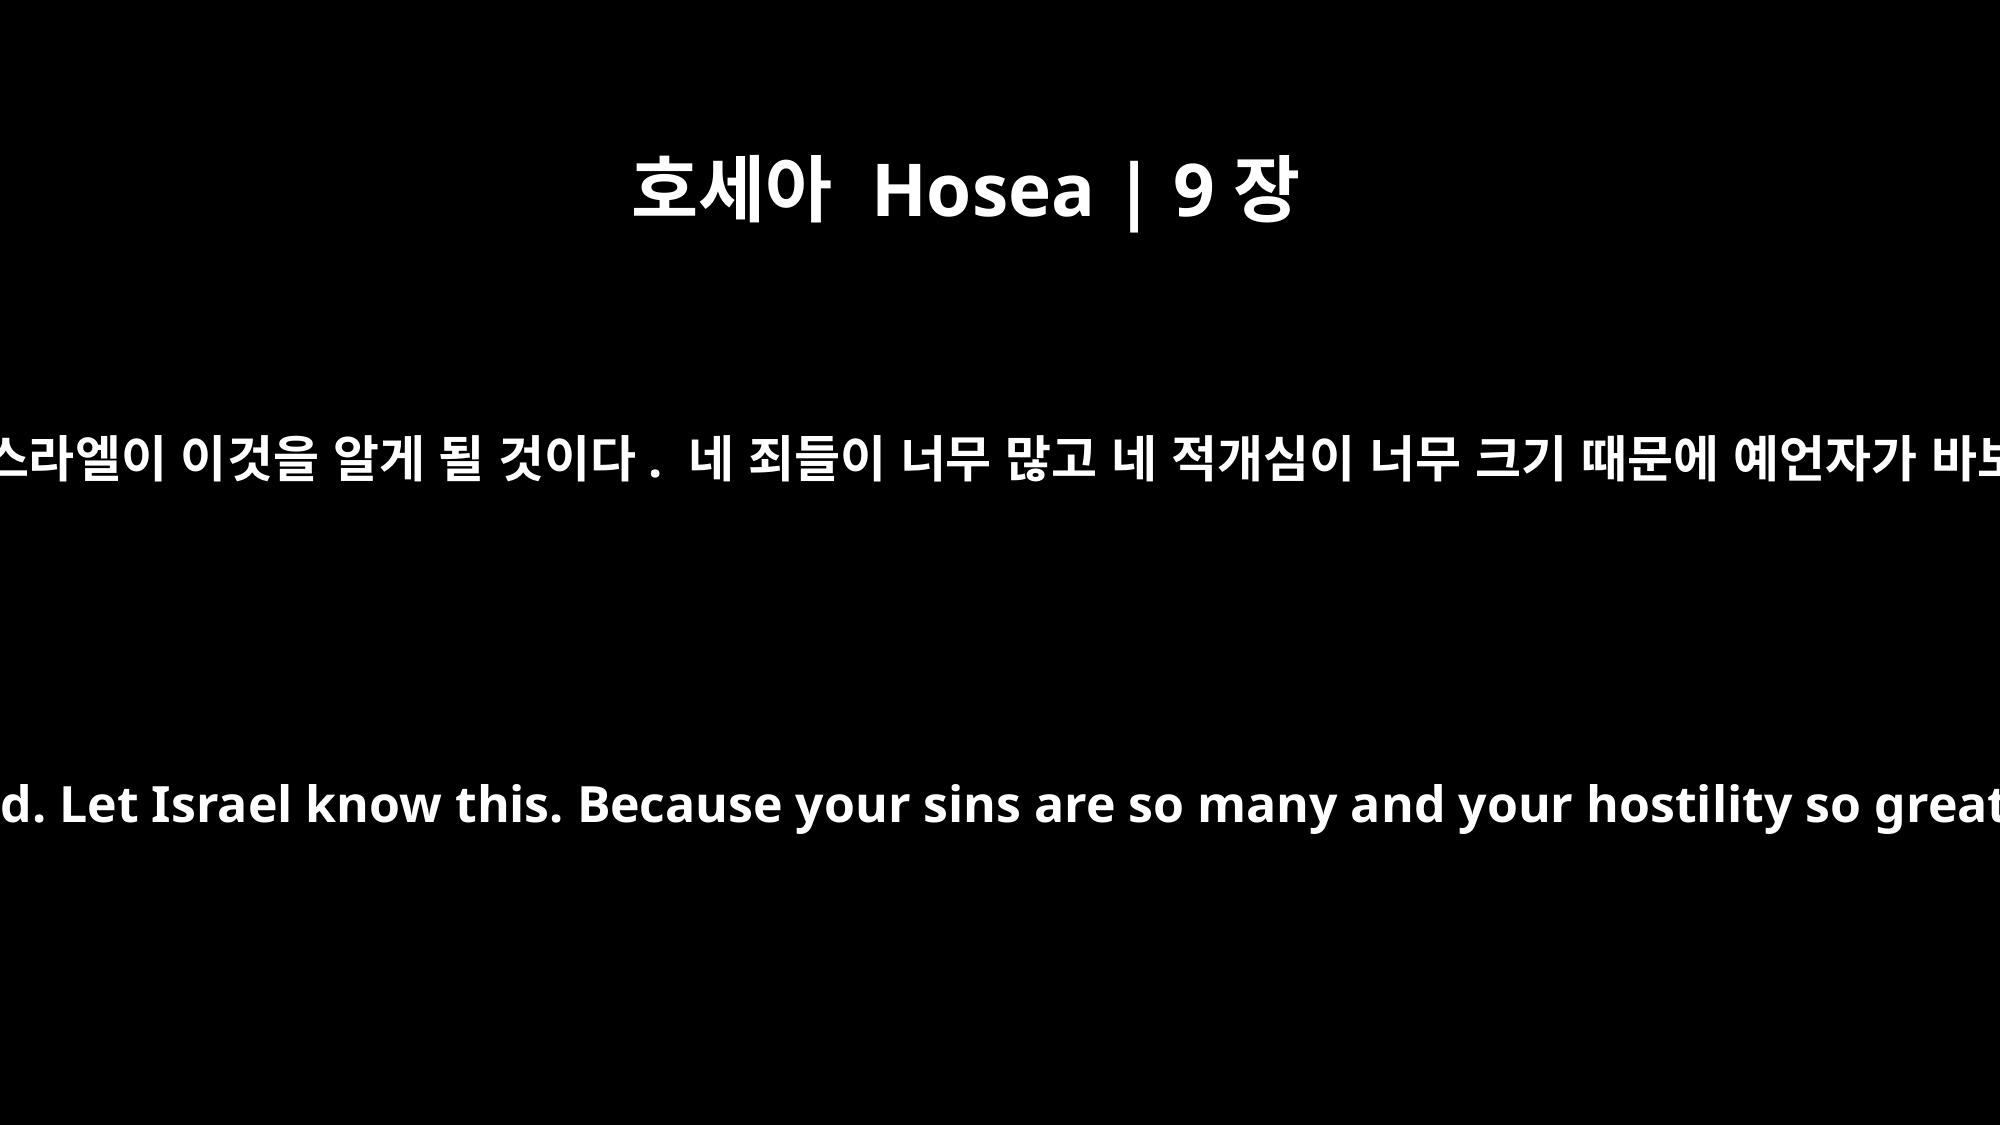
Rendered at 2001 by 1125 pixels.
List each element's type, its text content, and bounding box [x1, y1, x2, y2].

text_box 7 처벌의 날들이 오고 있다. 심판의 날들이 오고 있다. 이스라엘이 이것을 알게 될 것이다. 네 죄들이 너무 많고 네 적개심이 너무 크기 때문에 예언자가 바보로 여겨지고 영적인 사람이 미쳤다고 생각되는구나. [0, 359, 2000, 495]
text_box The days of punishment are coming, the days of reckoning are at hand. Let Israel know this. Because your sins are so many and your hostility so great, the prophet is considered a fool, the inspired man a maniac. [0, 764, 2000, 840]
text_box 호세아 Hosea | 9장 [616, 136, 1316, 239]
